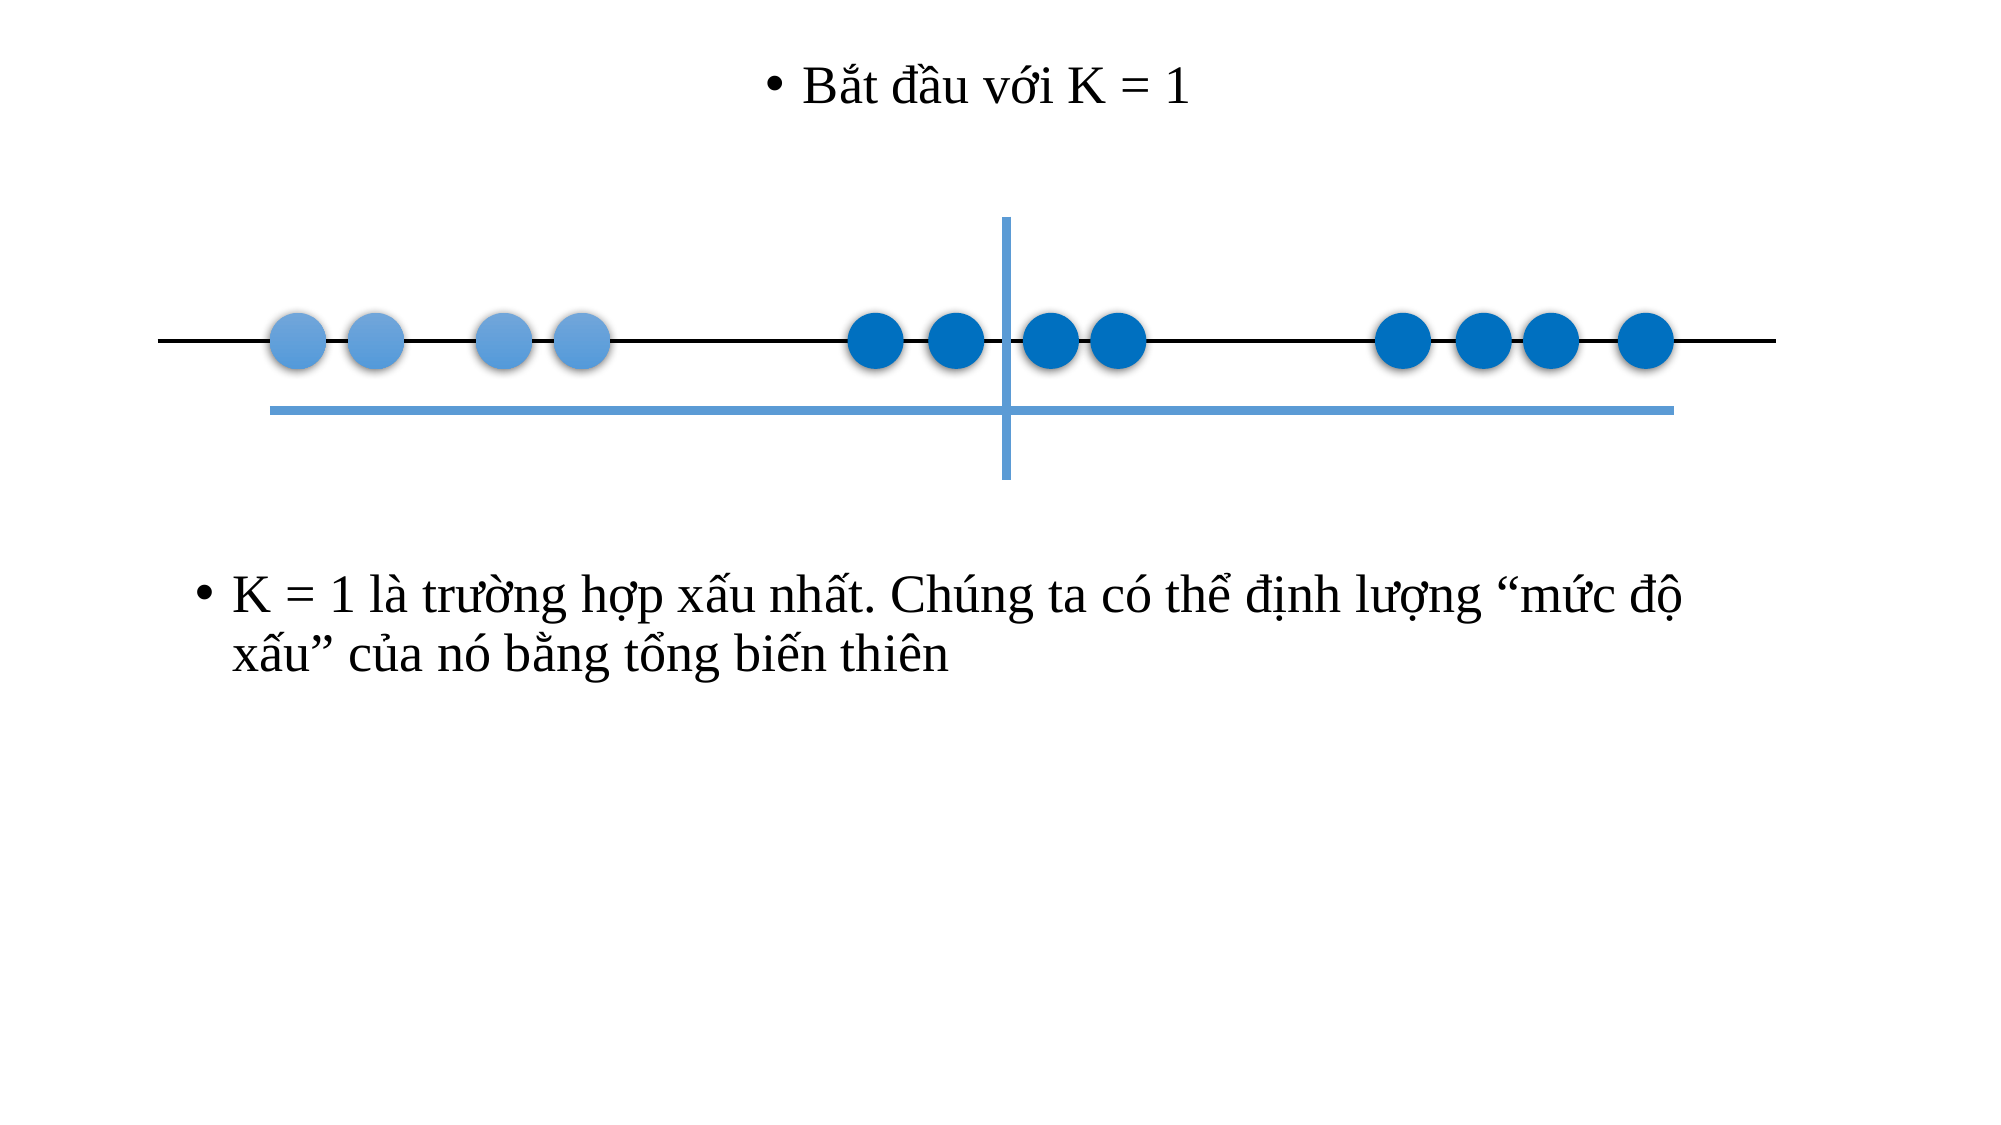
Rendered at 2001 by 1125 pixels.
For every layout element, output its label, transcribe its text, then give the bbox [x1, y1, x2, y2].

text_box [1455, 312, 1512, 340]
text_box [847, 341, 904, 369]
text_box [347, 312, 404, 340]
text_box [475, 341, 532, 369]
text_box [847, 312, 904, 340]
text_box [1455, 341, 1512, 369]
text_box [554, 312, 610, 340]
text_box [269, 341, 326, 369]
text_box [1022, 341, 1079, 369]
text_box [1523, 312, 1580, 340]
text_box [1374, 341, 1432, 369]
text_box [1022, 312, 1079, 340]
text_box [928, 341, 985, 369]
text_box [269, 312, 326, 340]
list Bắt đầu với K = 1 [750, 49, 1250, 152]
text_box [928, 312, 985, 340]
text_box K = 1 là trường hợp xấu nhất. Chúng ta có thể định lượng “mức độ xấu” của nó bằng tổng biến thiên [179, 558, 1789, 722]
text_box [1090, 341, 1147, 369]
text_box [554, 341, 611, 369]
text_box [1090, 312, 1147, 340]
text_box [1523, 341, 1580, 369]
text_box [1375, 312, 1431, 340]
text_box [1617, 312, 1674, 340]
text_box [475, 312, 532, 340]
text_box [347, 341, 404, 369]
text_box [1617, 341, 1674, 369]
